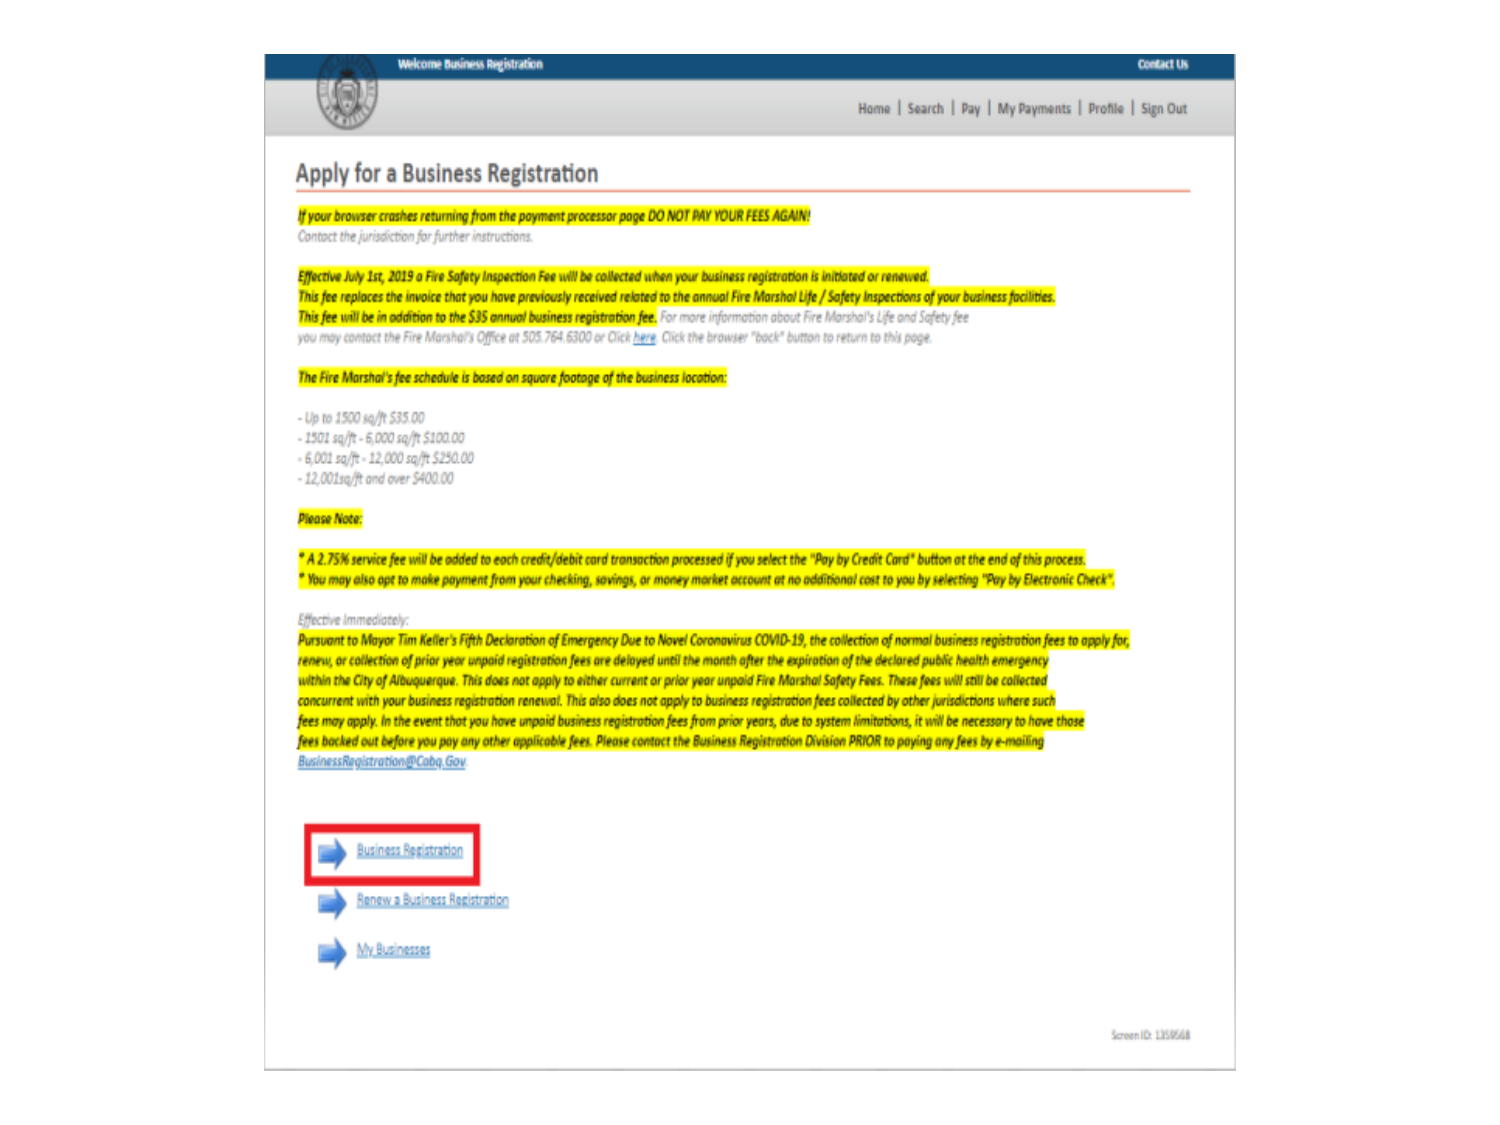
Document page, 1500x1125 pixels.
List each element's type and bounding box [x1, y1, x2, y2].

picture [264, 54, 1236, 1071]
